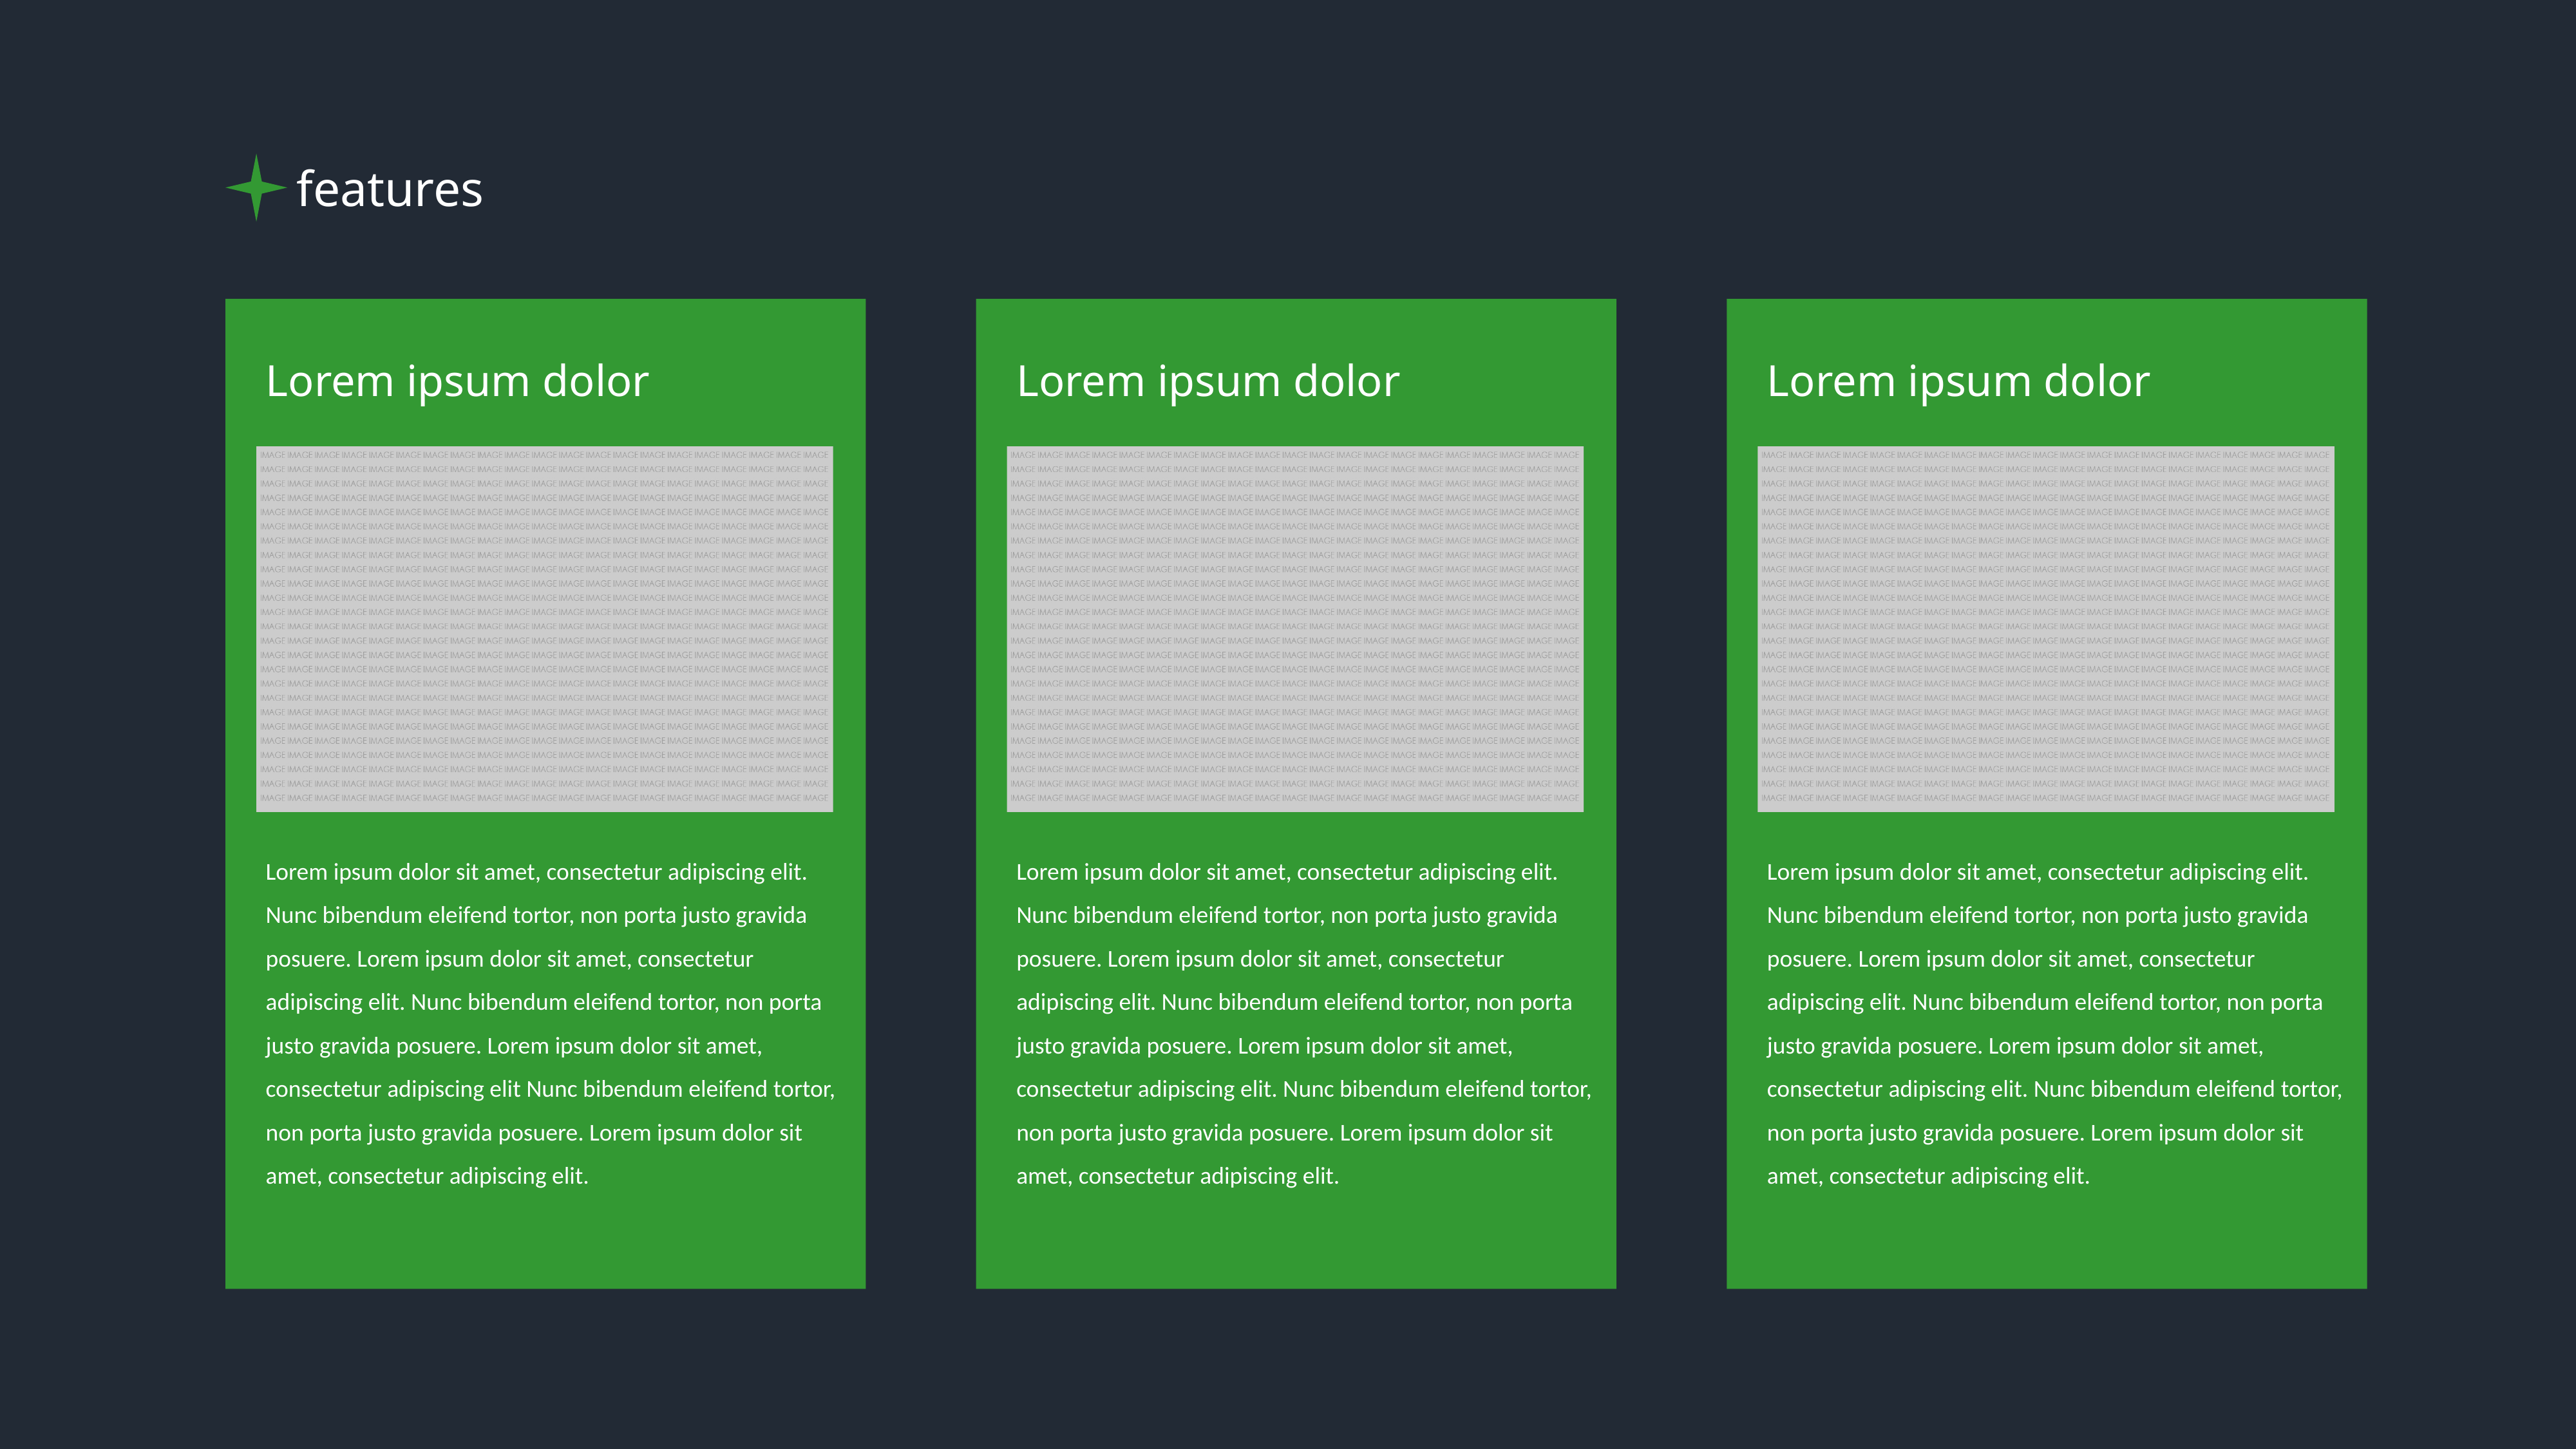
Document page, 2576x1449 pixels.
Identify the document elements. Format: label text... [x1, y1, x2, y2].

text_box [256, 446, 834, 813]
text_box [976, 298, 1617, 1290]
text_box [1007, 446, 1584, 813]
text_box [225, 153, 288, 222]
text_box Lorem ipsum dolor [256, 348, 750, 410]
text_box Lorem ipsum dolor sit amet, consectetur adipiscing elit. Nunc bibendum eleifend tortor, non porta justo gravida posuere. Lorem ipsum dolor sit amet, consectetur adipiscing elit. Nunc bibendum eleifend tortor, non porta justo gravida posuere. Lorem ipsum dolor sit amet, consectetur adipiscing elit. Nunc bibendum eleifend tortor, non porta justo gravida posuere. Lorem ipsum dolor sit amet, consectetur adipiscing elit. [1757, 837, 2367, 1238]
text_box Lorem ipsum dolor sit amet, consectetur adipiscing elit. Nunc bibendum eleifend tortor, non porta justo gravida posuere. Lorem ipsum dolor sit amet, consectetur adipiscing elit. Nunc bibendum eleifend tortor, non porta justo gravida posuere. Lorem ipsum dolor sit amet, consectetur adipiscing elit. Nunc bibendum eleifend tortor, non porta justo gravida posuere. Lorem ipsum dolor sit amet, consectetur adipiscing elit. [1007, 837, 1616, 1238]
text_box features [287, 153, 671, 221]
text_box [1726, 298, 2368, 1290]
text_box [225, 298, 866, 1290]
text_box [1757, 446, 2335, 813]
text_box Lorem ipsum dolor [1757, 348, 2251, 410]
text_box Lorem ipsum dolor [1007, 348, 1501, 410]
text_box Lorem ipsum dolor sit amet, consectetur adipiscing elit. Nunc bibendum eleifend tortor, non porta justo gravida posuere. Lorem ipsum dolor sit amet, consectetur adipiscing elit. Nunc bibendum eleifend tortor, non porta justo gravida posuere. Lorem ipsum dolor sit amet, consectetur adipiscing elit Nunc bibendum eleifend tortor, non porta justo gravida posuere. Lorem ipsum dolor sit amet, consectetur adipiscing elit. [256, 836, 866, 1281]
